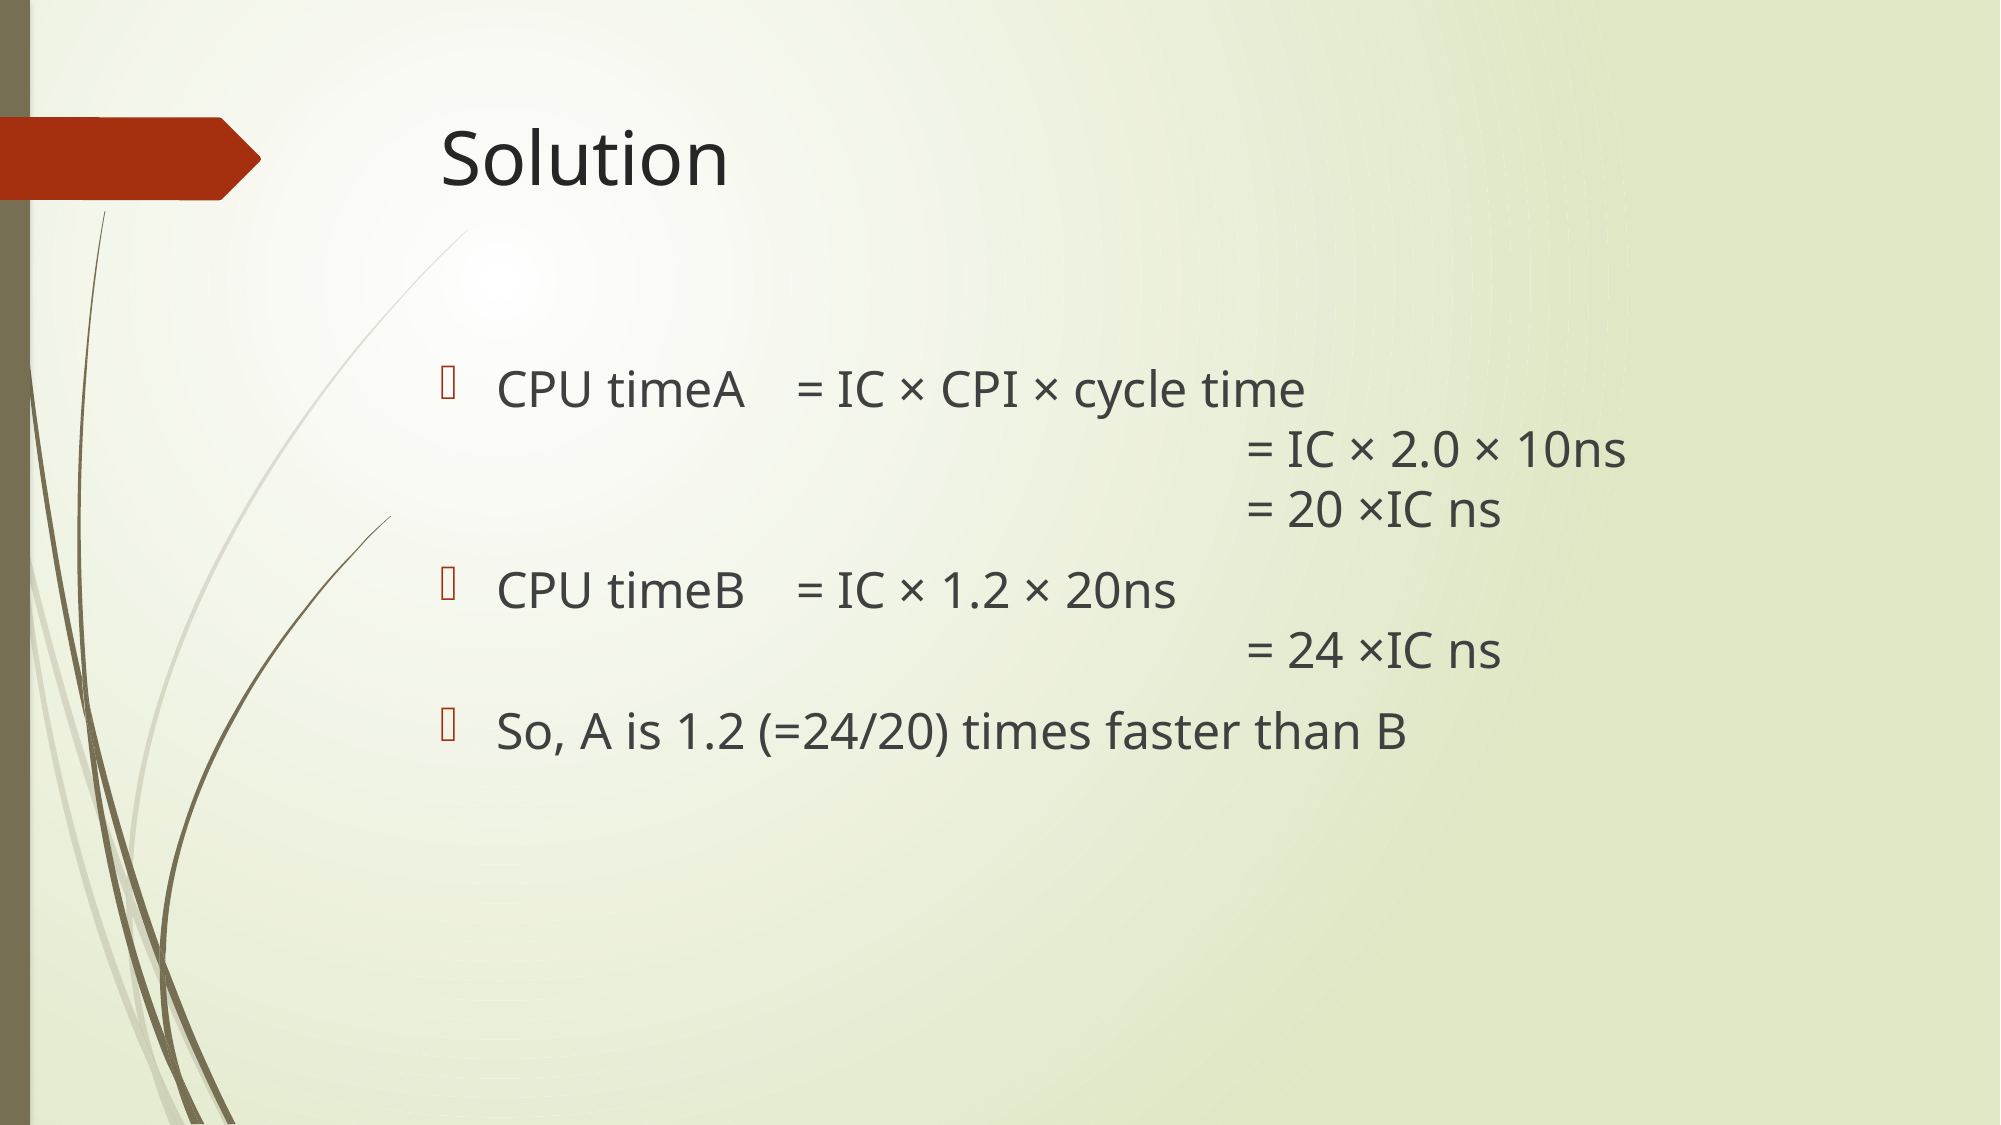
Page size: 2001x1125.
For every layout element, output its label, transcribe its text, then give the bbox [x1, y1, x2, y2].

list CPU timeA = IC × CPI × cycle time = IC × 2.0 × 10ns = 20 ×IC ns CPU timeB = IC × 1.2 × 20ns = 24 ×IC ns So, A is 1.2 (=24/20) times faster than B [424, 350, 1888, 970]
title Solution [425, 102, 1888, 313]
